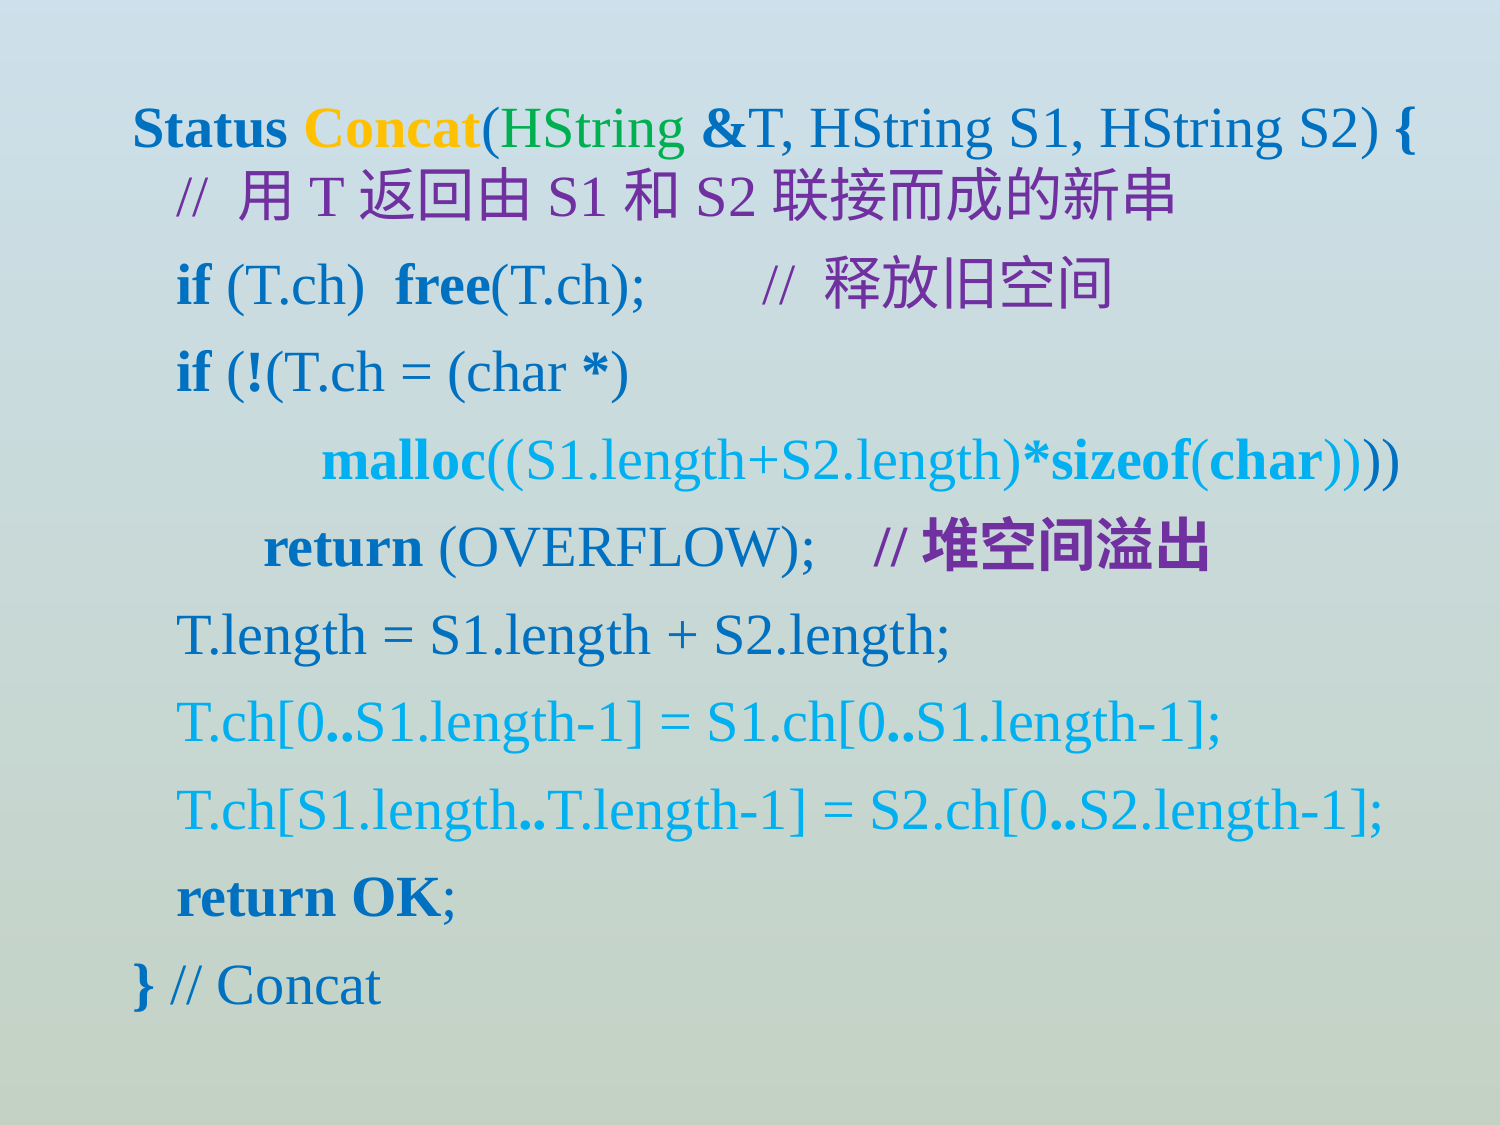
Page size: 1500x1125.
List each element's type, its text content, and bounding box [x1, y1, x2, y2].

text_box Status Concat(HString &T, HString S1, HString S2) { // 用T返回由S1和S2联接而成的新串 if (T.ch) free(T.ch); // 释放旧空间 if (!(T.ch = (char *) malloc((S1.length+S2.length)*sizeof(char)))) return (OVERFLOW); //堆空间溢出 T.length = S1.length + S2.length; T.ch[0..S1.length-1] = S1.ch[0..S1.length-1]; T.ch[S1.length..T.length-1] = S2.ch[0..S2.length-1]; return OK; } // Concat [117, 81, 1464, 1024]
